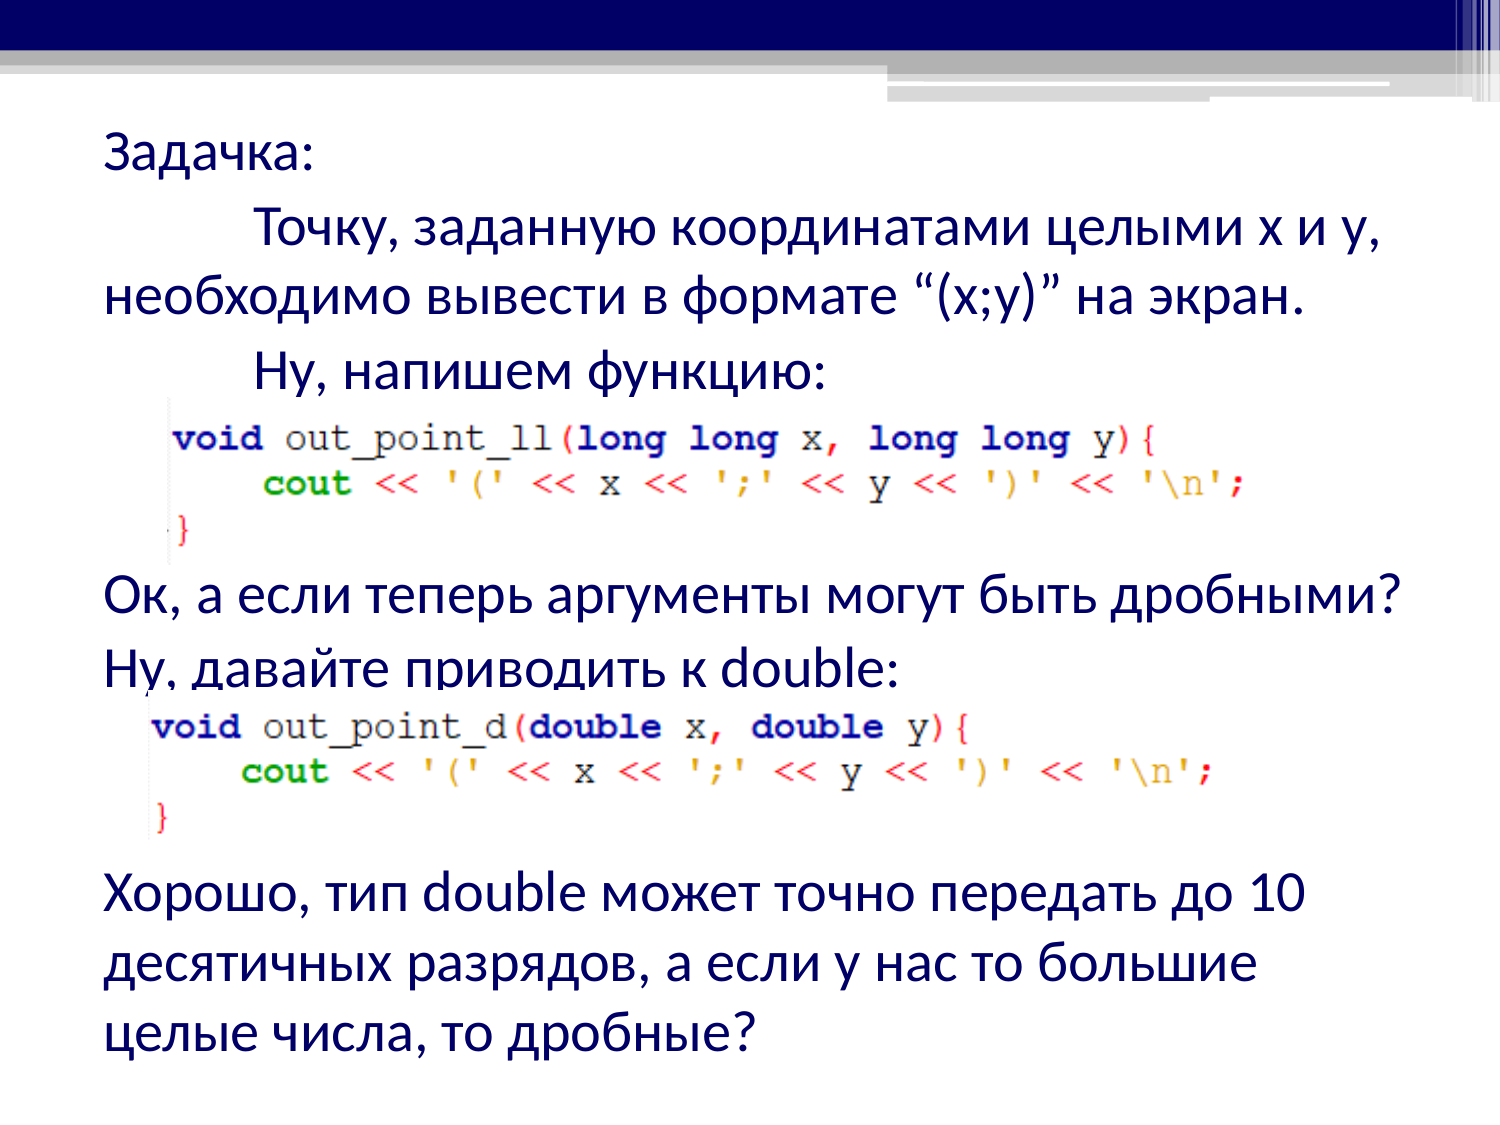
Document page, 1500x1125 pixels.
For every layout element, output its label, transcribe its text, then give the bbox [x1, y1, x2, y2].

picture [148, 690, 1218, 842]
picture [167, 397, 1256, 565]
list Задачка: Точку, заданную координатами целыми x и y, необходимо вывести в формате “(х;у)” на экран. Ну, напишем функцию: Ок, а если теперь аргументы могут быть дробными? Ну, давайте приводить к double: Хорошо, тип double может точно передать до 10 десятичных разрядов, а если у нас то большие целые числа, то дробные? [75, 104, 1425, 1091]
